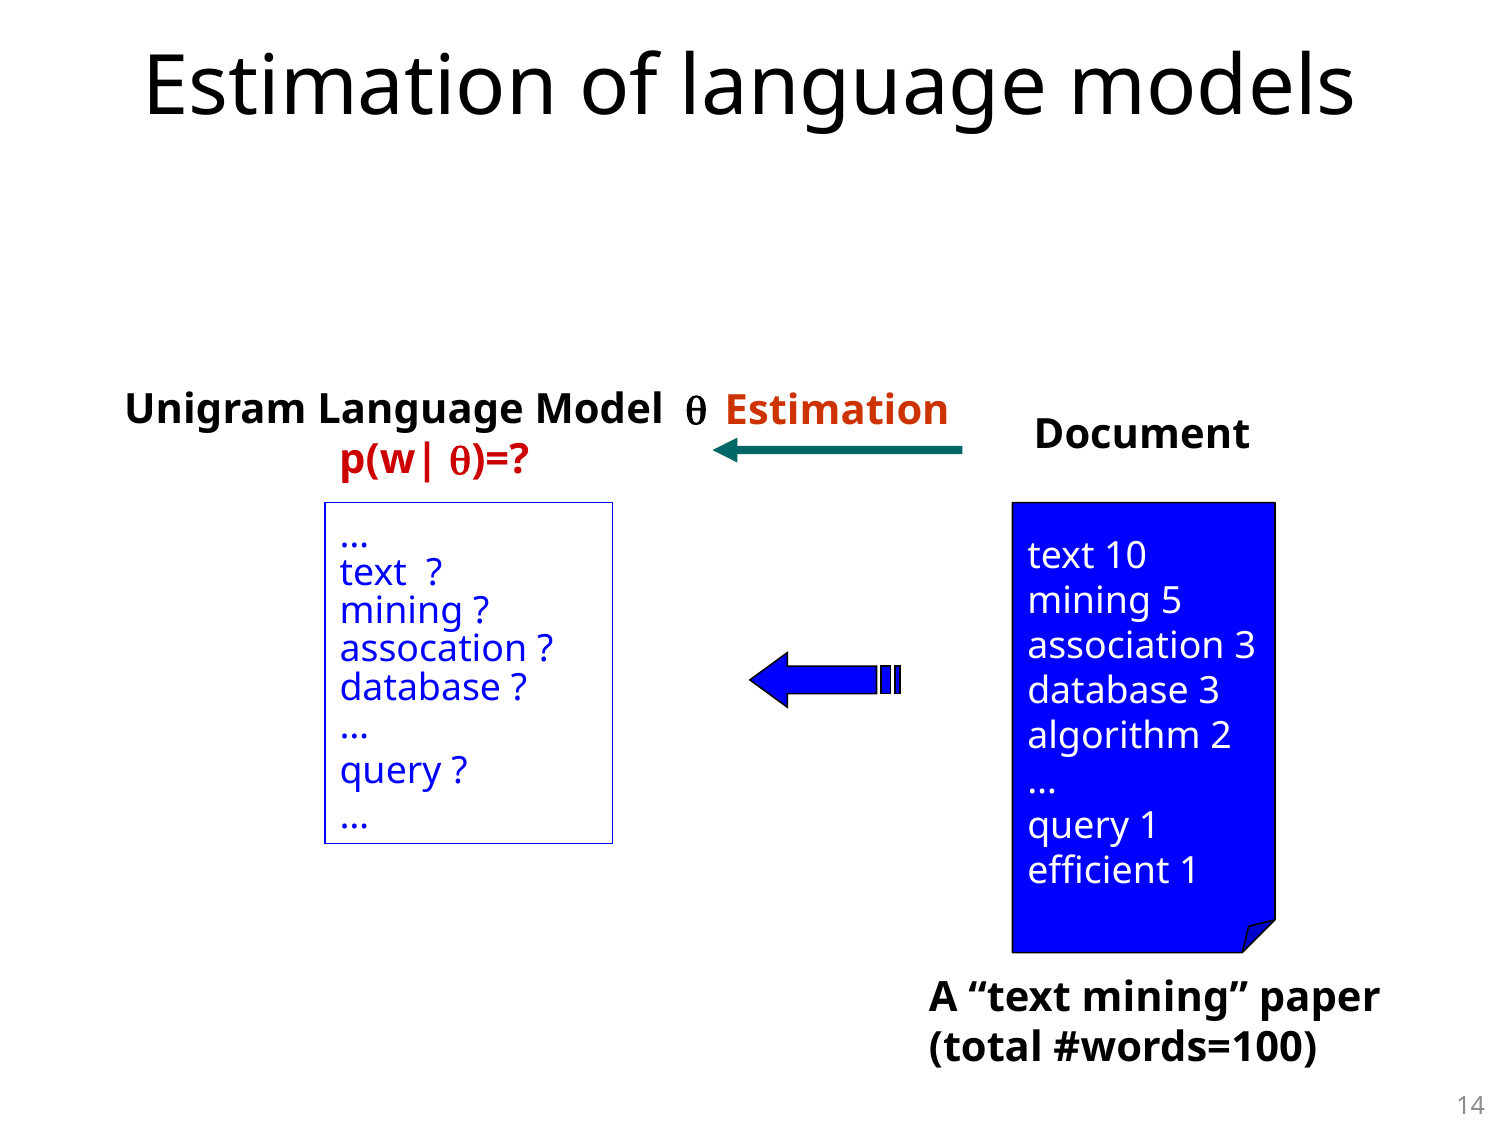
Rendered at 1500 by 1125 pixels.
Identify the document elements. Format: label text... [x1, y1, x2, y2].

slide_number 14 [1149, 1087, 1500, 1125]
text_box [712, 374, 963, 708]
title Estimation of language models [0, 0, 1500, 163]
text_box A “text mining” paper (total #words=100) [914, 962, 1396, 1078]
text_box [149, 374, 682, 876]
text_box text 10 mining 5 association 3 database 3 algorithm 2 … query 1 efficient 1 [1012, 502, 1276, 953]
text_box Document [1008, 399, 1266, 465]
